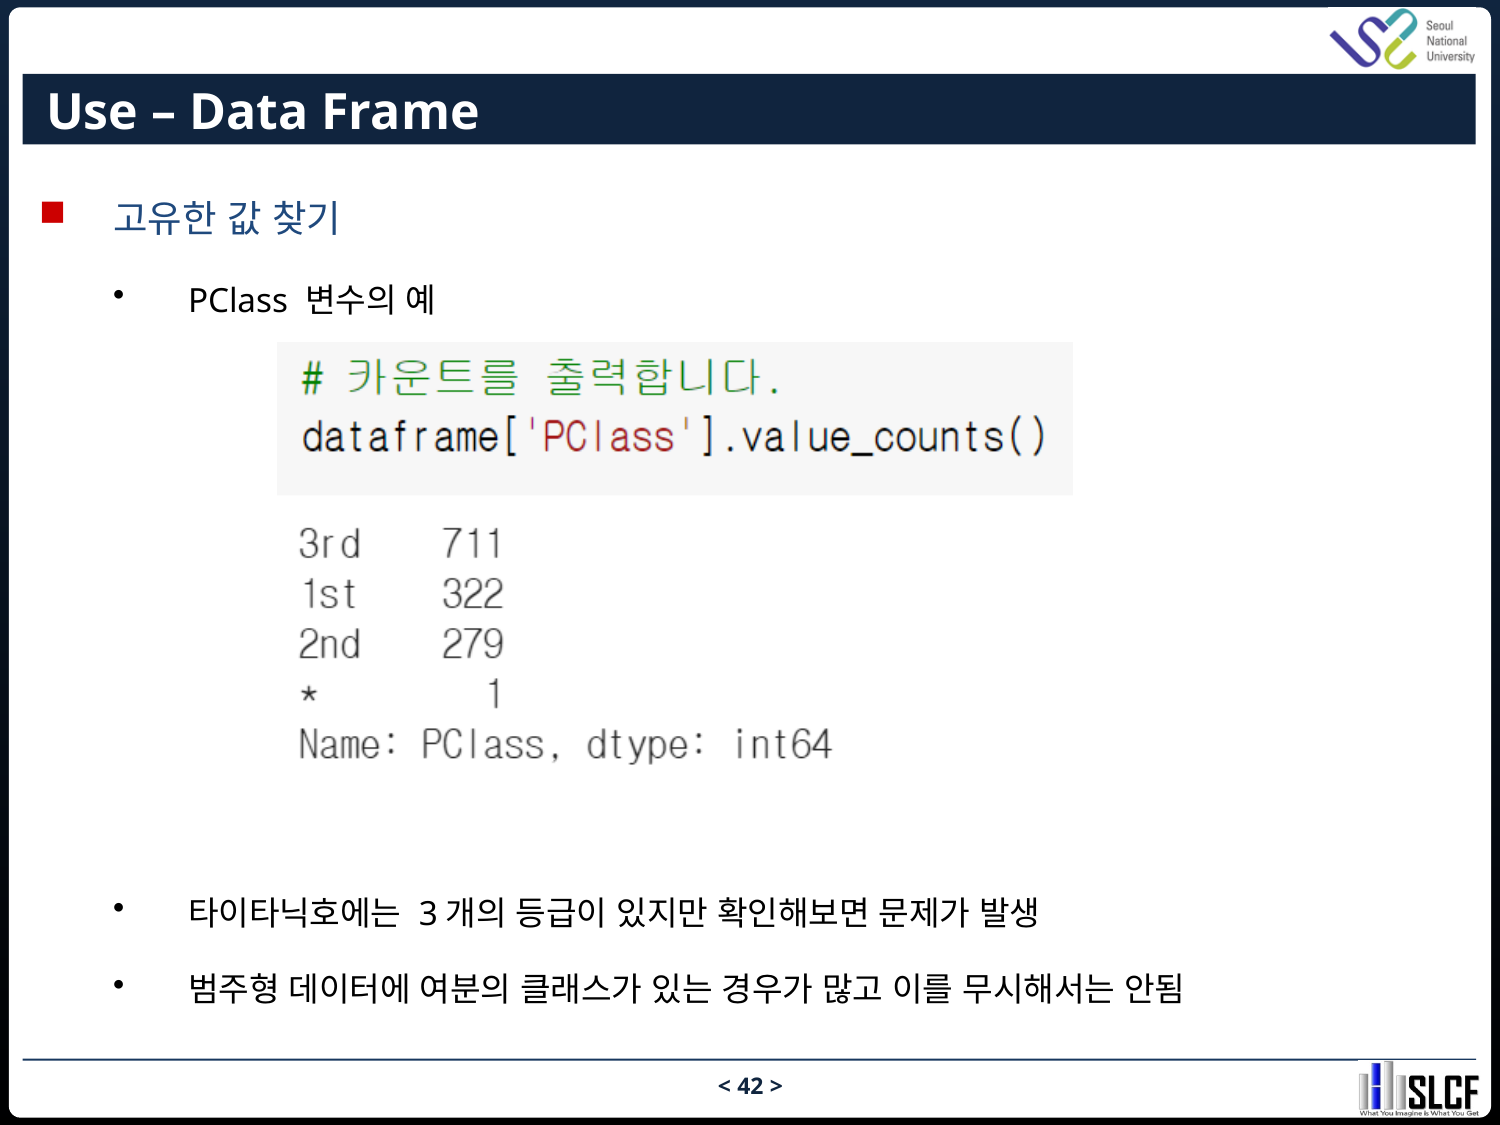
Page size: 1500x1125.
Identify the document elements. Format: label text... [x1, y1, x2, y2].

list 고유한 값 찾기 PClass 변수의 예 타이타닉호에는 3개의 등급이 있지만 확인해보면 문제가 발생 범주형 데이터에 여분의 클래스가 있는 경우가 많고 이를 무시해서는 안됨 [38, 172, 1377, 1125]
picture [1377, 1060, 1481, 1117]
picture [277, 342, 1074, 783]
picture [1328, 7, 1476, 70]
title Use – Data Frame [22, 73, 1476, 145]
